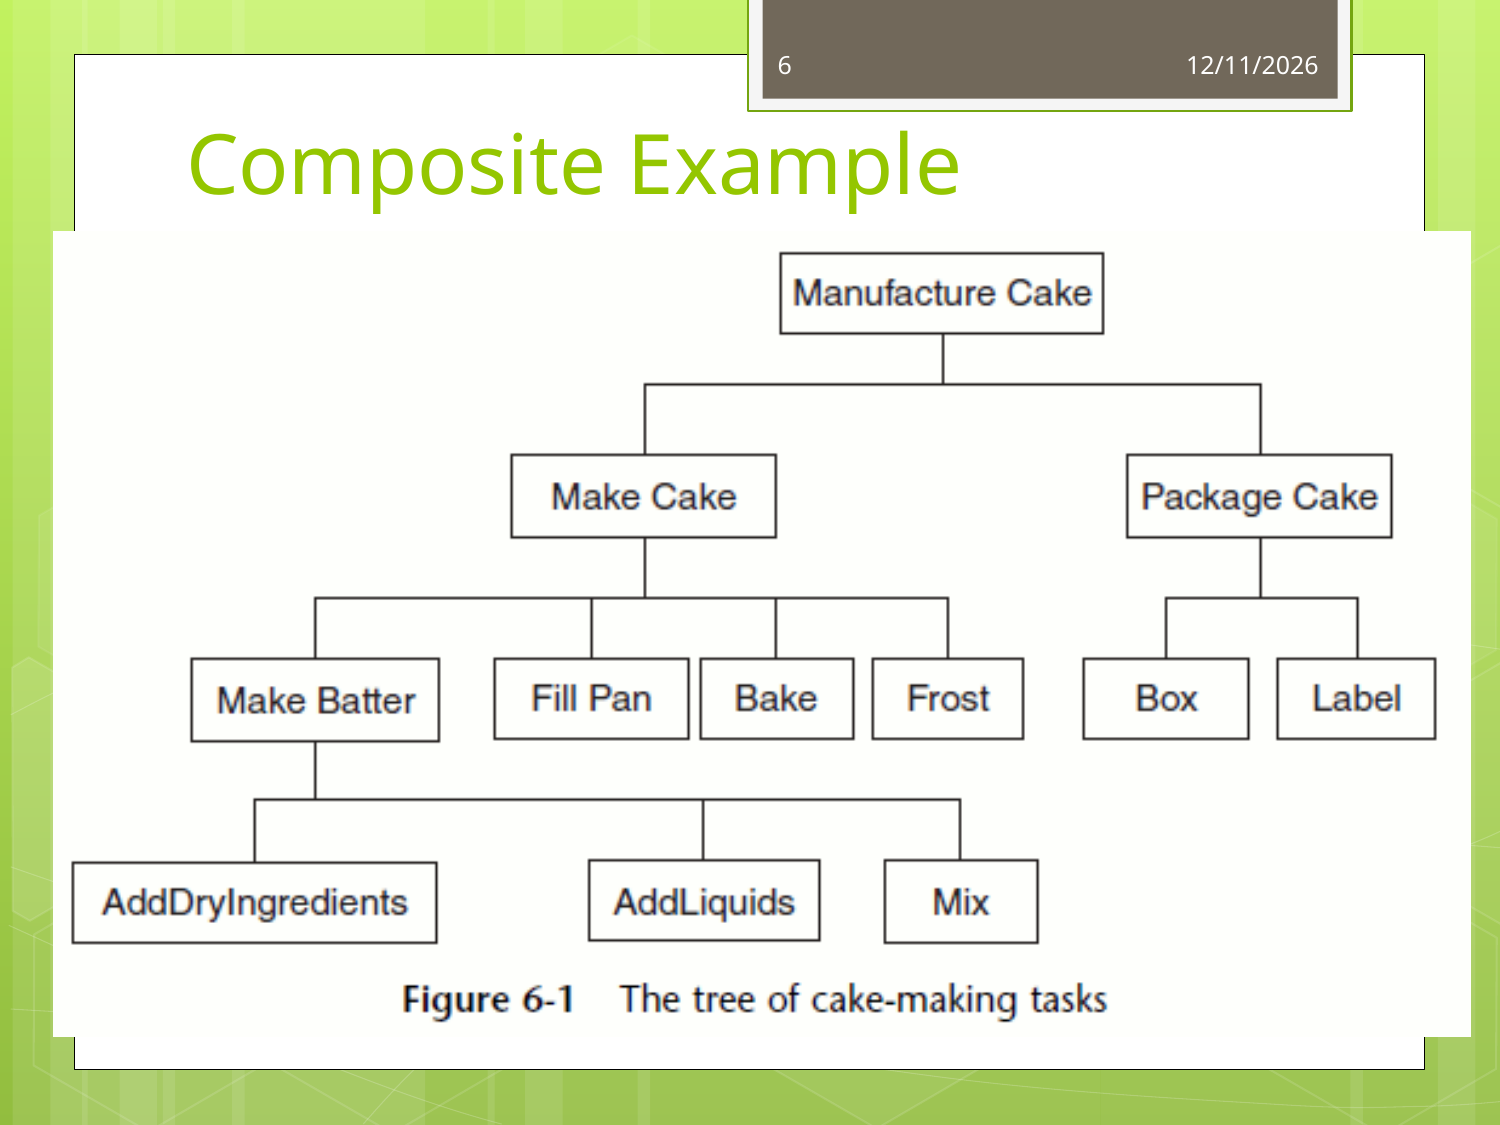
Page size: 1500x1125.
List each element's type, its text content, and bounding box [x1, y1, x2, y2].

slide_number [983, 36, 1334, 97]
title Composite Example [171, 30, 1324, 219]
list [52, 231, 1471, 1037]
slide_number 6 [762, 36, 982, 97]
